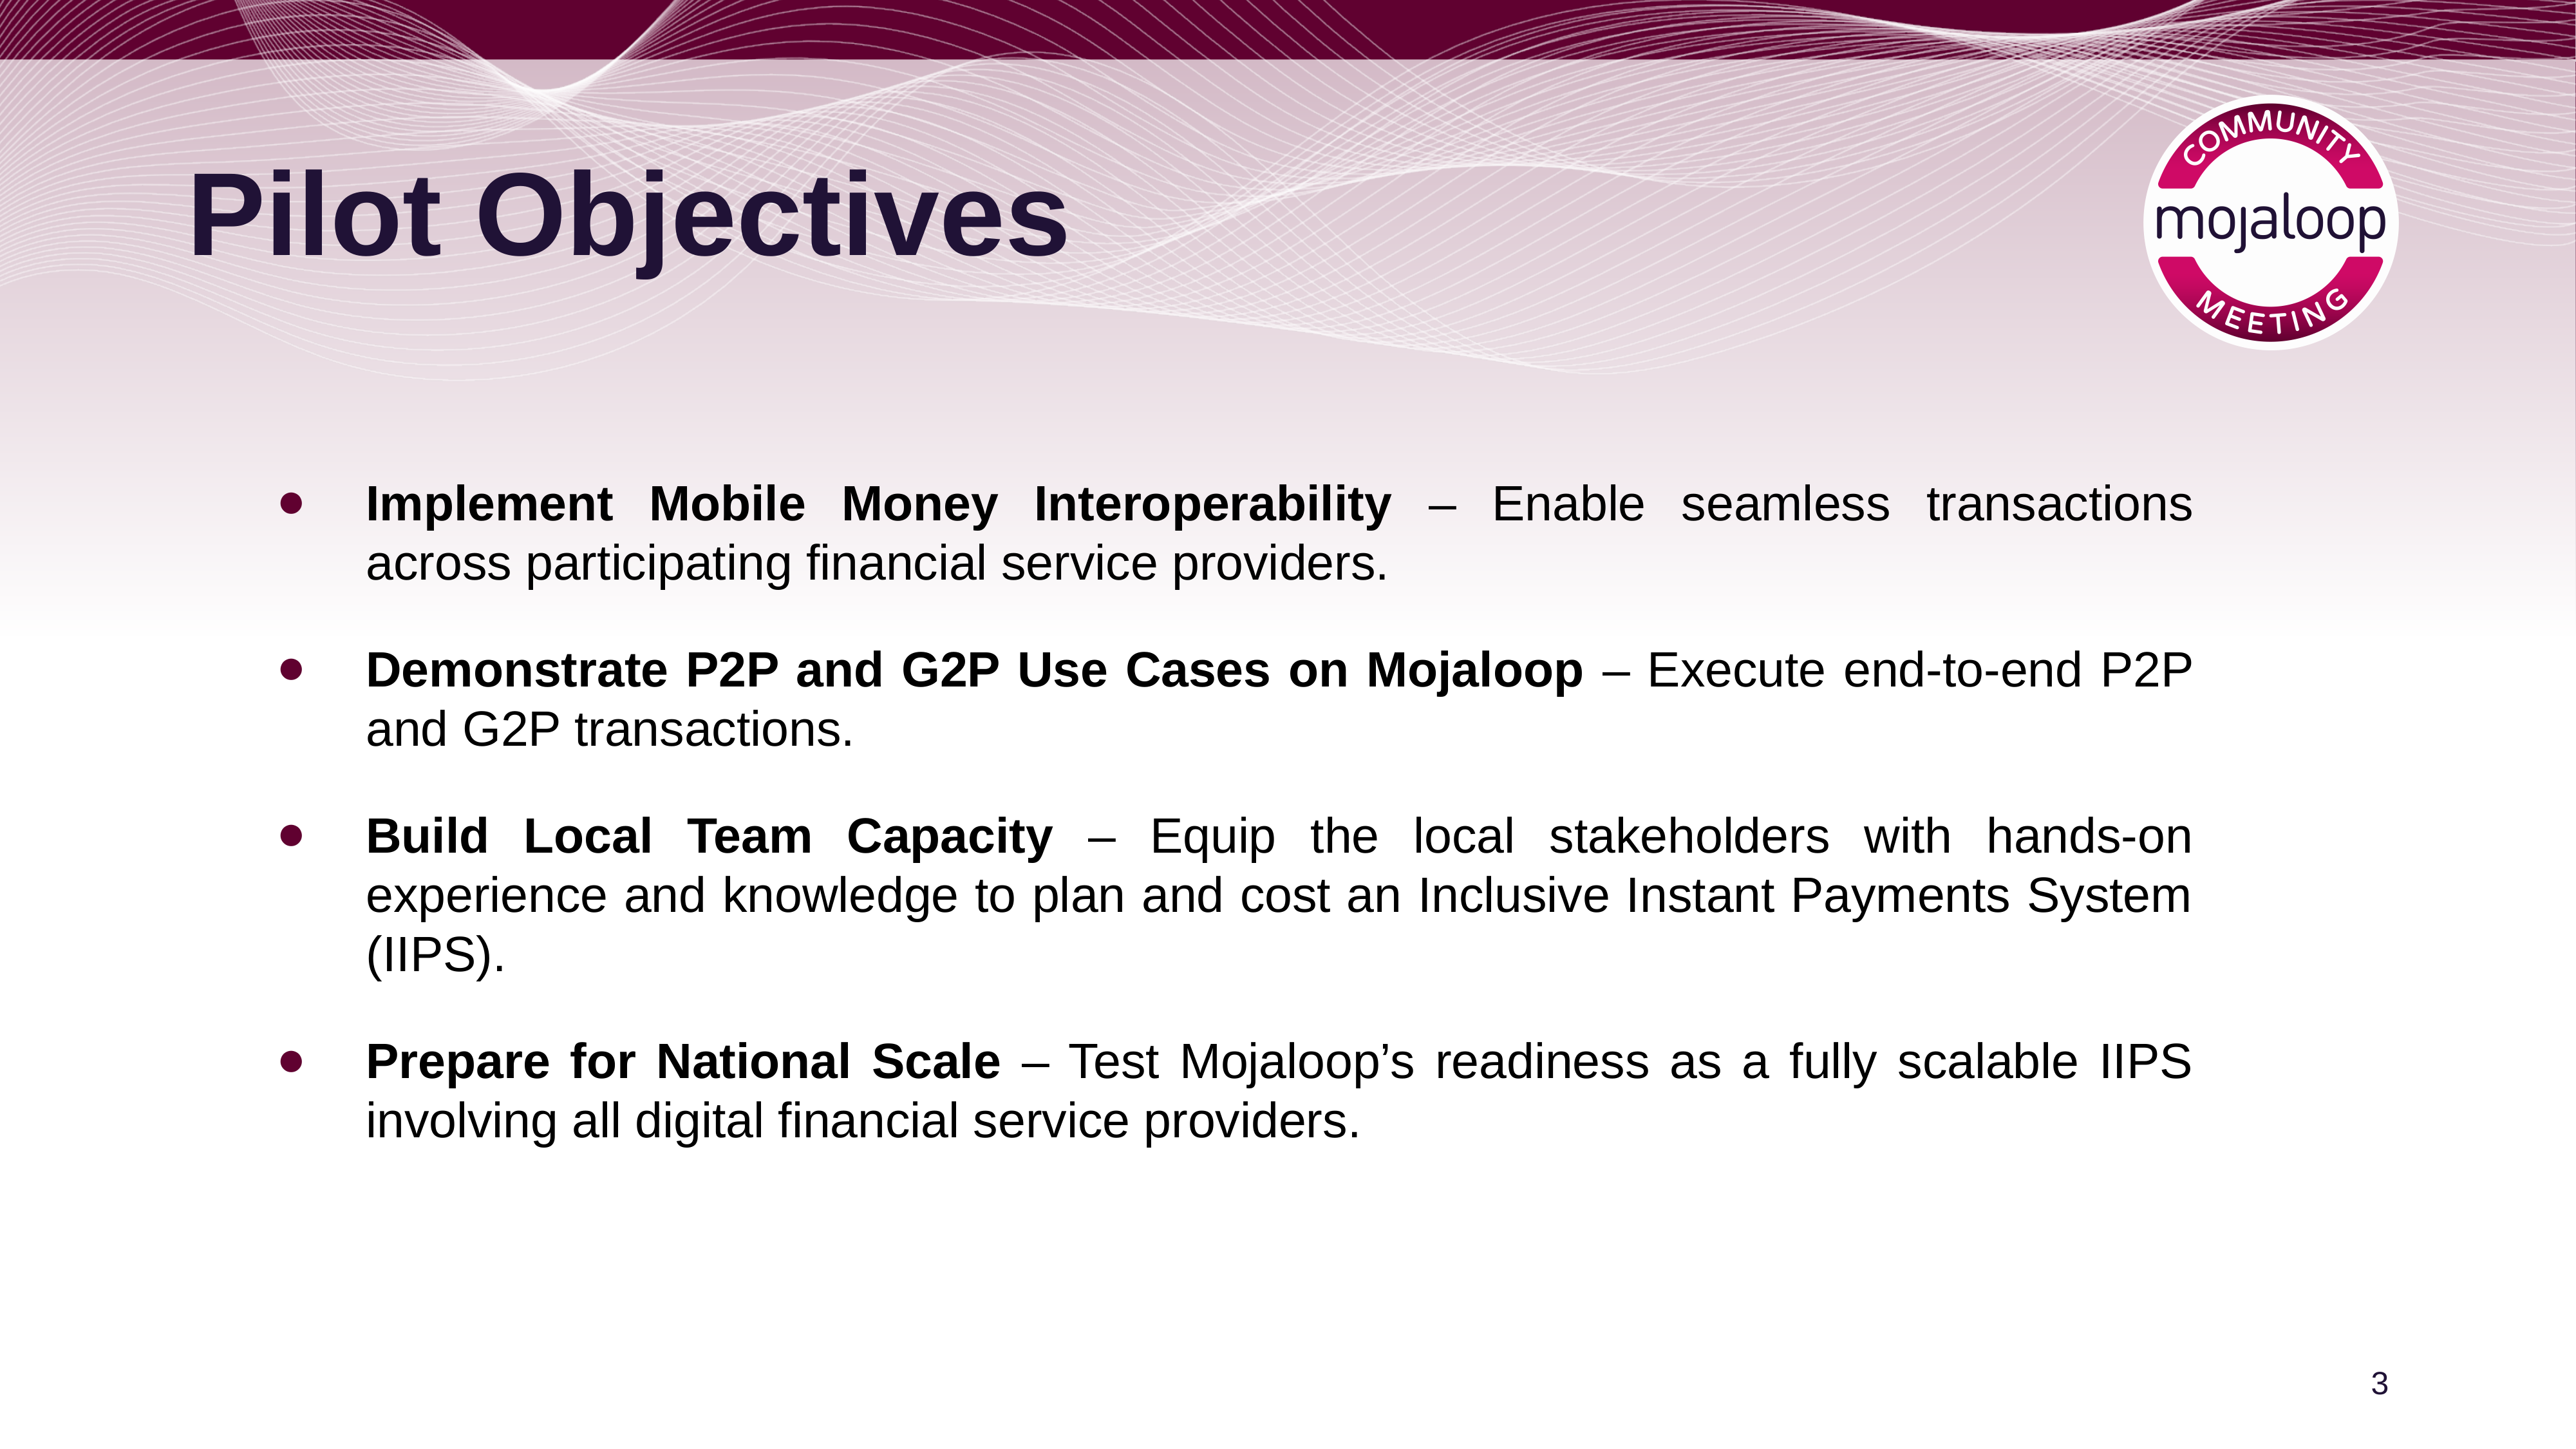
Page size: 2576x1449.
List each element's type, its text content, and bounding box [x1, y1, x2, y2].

text_box Implement Mobile Money Interoperability – Enable seamless transactions across participating financial service providers. Demonstrate P2P and G2P Use Cases on Mojaloop – Execute end-to-end P2P and G2P transactions. Build Local Team Capacity – Equip the local stakeholders with hands-on experience and knowledge to plan and cost an Inclusive Instant Payments System (IIPS). Prepare for National Scale – Test Mojaloop’s readiness as a fully scalable IIPS involving all digital financial service providers. [211, 445, 2220, 1174]
title Pilot Objectives [177, 77, 2110, 357]
picture [2143, 95, 2399, 350]
picture [0, 0, 2576, 59]
slide_number 3 [1819, 1343, 2399, 1421]
